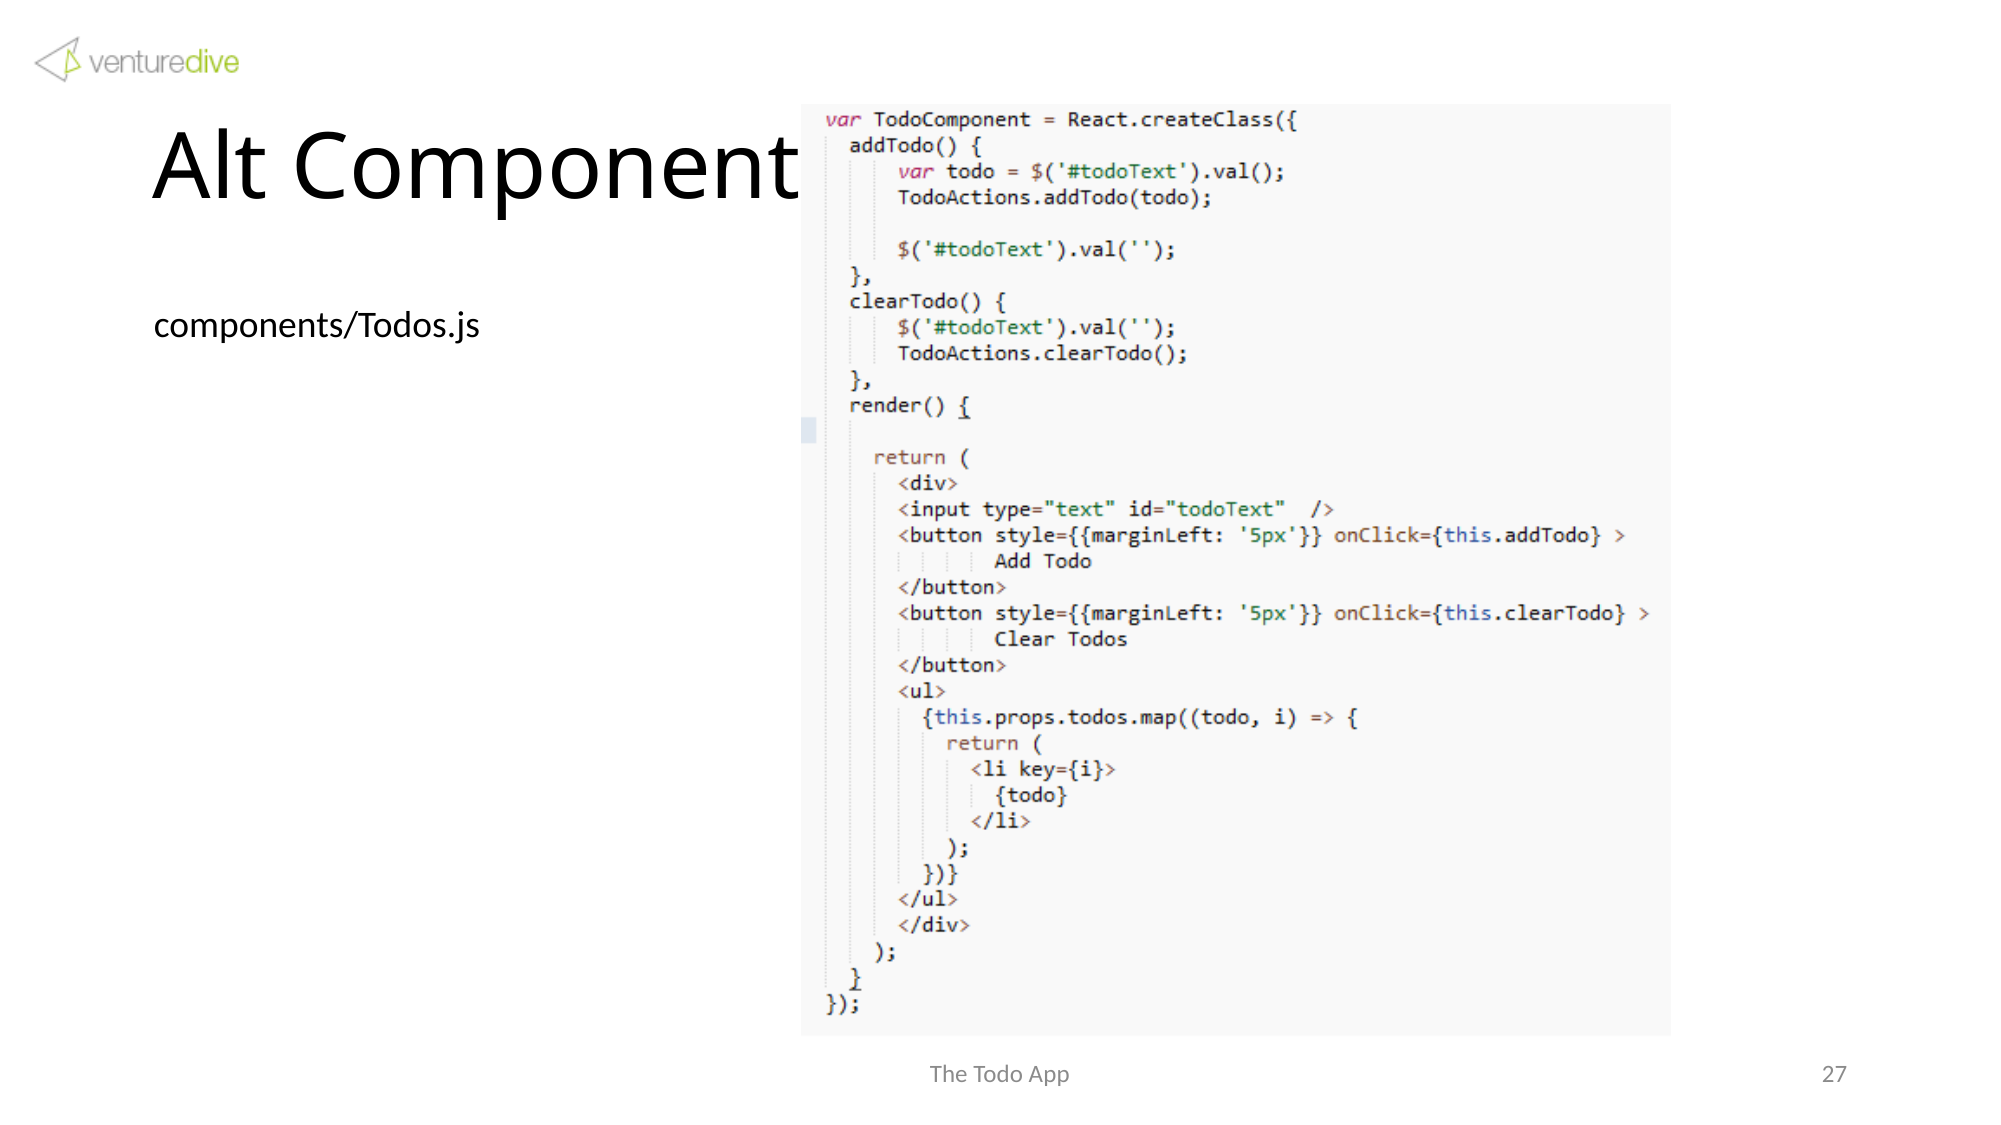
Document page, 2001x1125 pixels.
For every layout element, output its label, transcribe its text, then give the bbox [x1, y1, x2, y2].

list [801, 104, 1671, 1043]
slide_number 27 [1412, 1042, 1863, 1103]
text_box components/Todos.js [139, 293, 496, 353]
title Alt Component [137, 59, 1863, 278]
picture [25, 13, 250, 106]
footer The Todo App [662, 1042, 1338, 1103]
